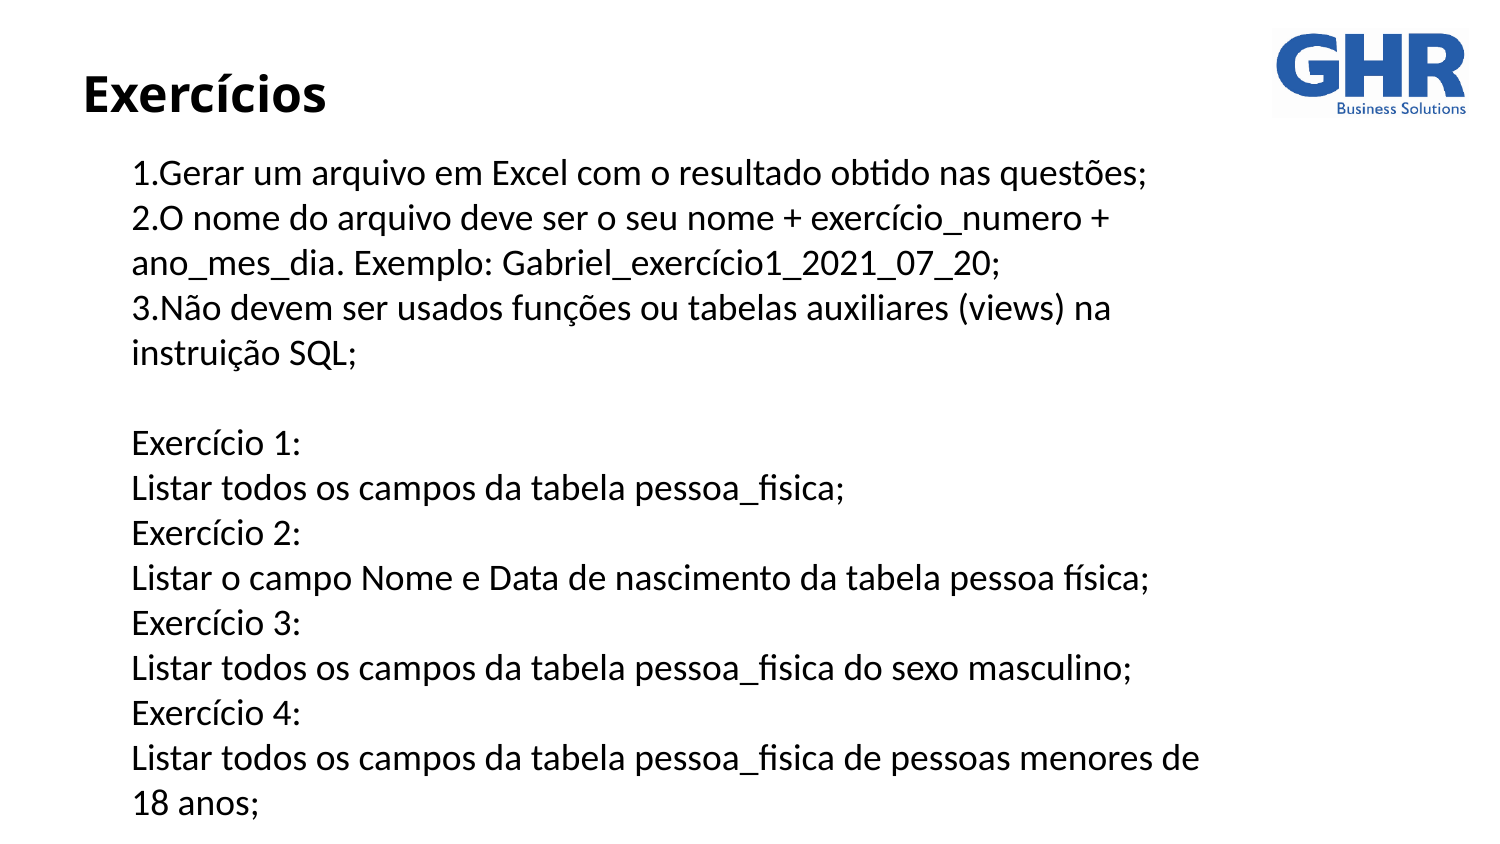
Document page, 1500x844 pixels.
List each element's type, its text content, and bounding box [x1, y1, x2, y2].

picture [1272, 27, 1469, 118]
text_box 1.Gerar um arquivo em Excel com o resultado obtido nas questões; 2.O nome do arquivo deve ser o seu nome + exercício_numero + ano_mes_dia. Exemplo: Gabriel_exercício1_2021_07_20; 3.Não devem ser usados funções ou tabelas auxiliares (views) na instruição SQL; Exercício 1: Listar todos os campos da tabela pessoa_fisica; Exercício 2: Listar o campo Nome e Data de nascimento da tabela pessoa física; Exercício 3: Listar todos os campos da tabela pessoa_fisica do sexo masculino; Exercício 4: Listar todos os campos da tabela pessoa_fisica de pessoas menores de 18 anos; [116, 141, 1228, 844]
title Exercícios [82, 62, 1317, 177]
